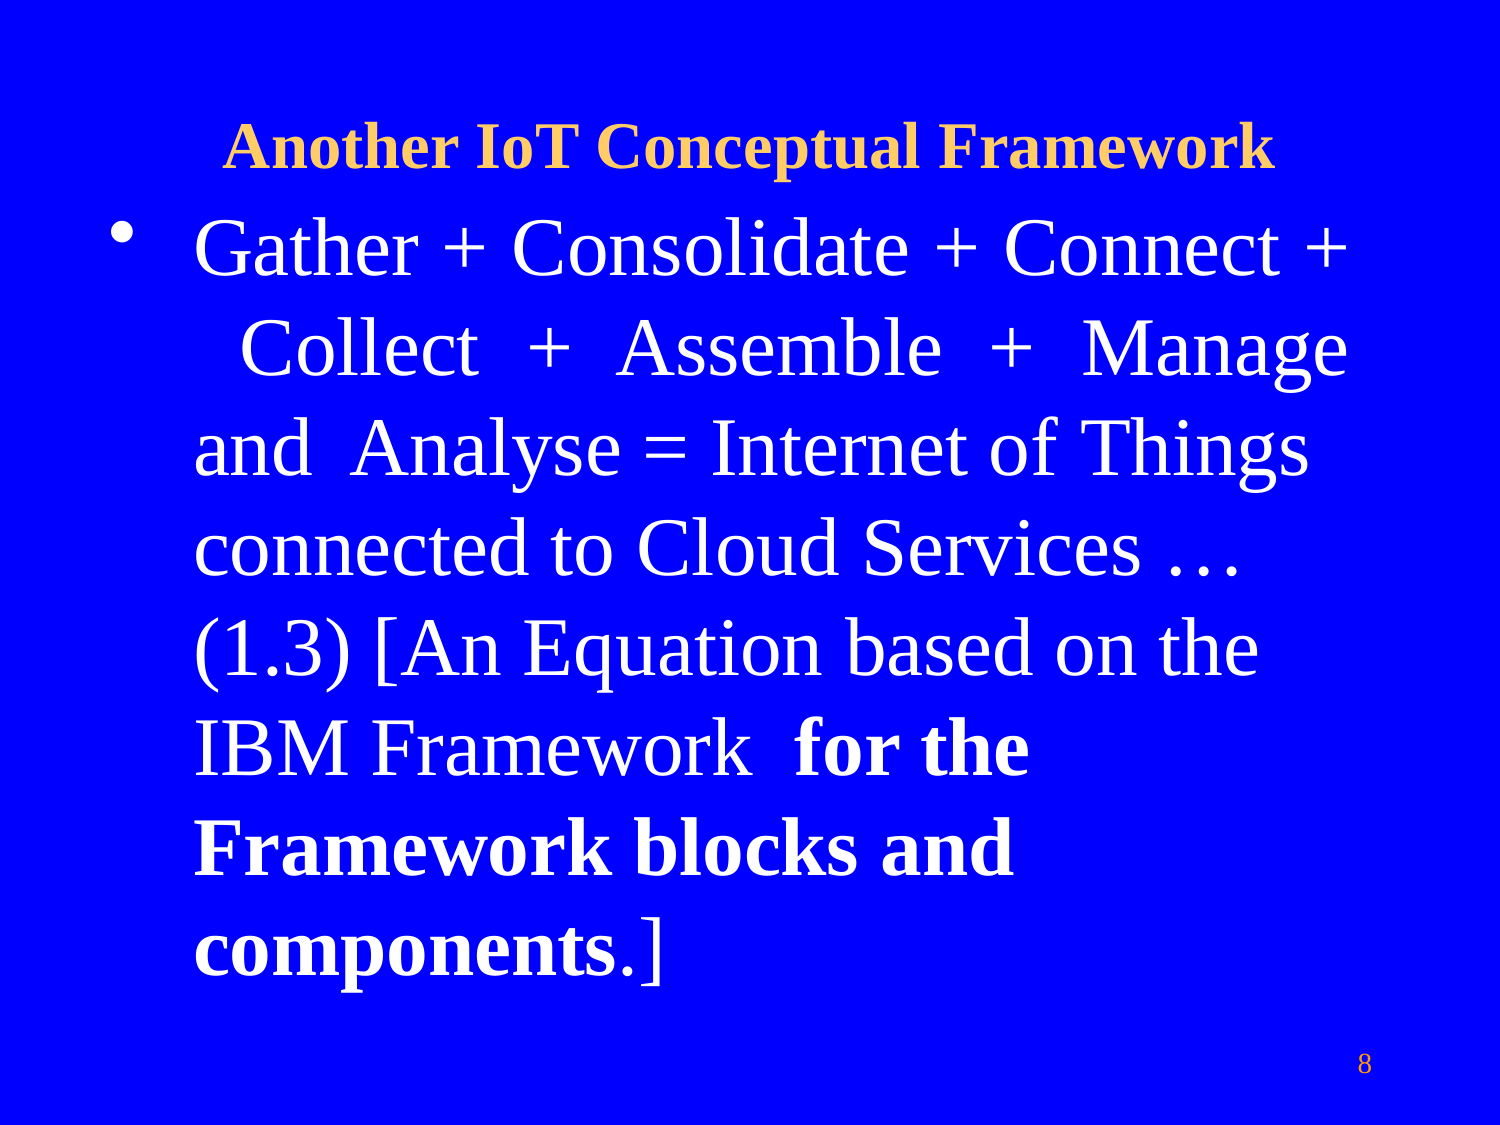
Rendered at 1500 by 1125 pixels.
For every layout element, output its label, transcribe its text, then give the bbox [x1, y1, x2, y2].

text_box Gather + Consolidate + Connect + Collect + Assemble + Manage and Analyse = Internet of Things connected to Cloud Services … (1.3) [An Equation based on the IBM Framework for the Framework blocks and components.] [106, 190, 1390, 992]
title Another IoT Conceptual Framework [220, 99, 1281, 190]
text_box 8 [1351, 1045, 1379, 1080]
